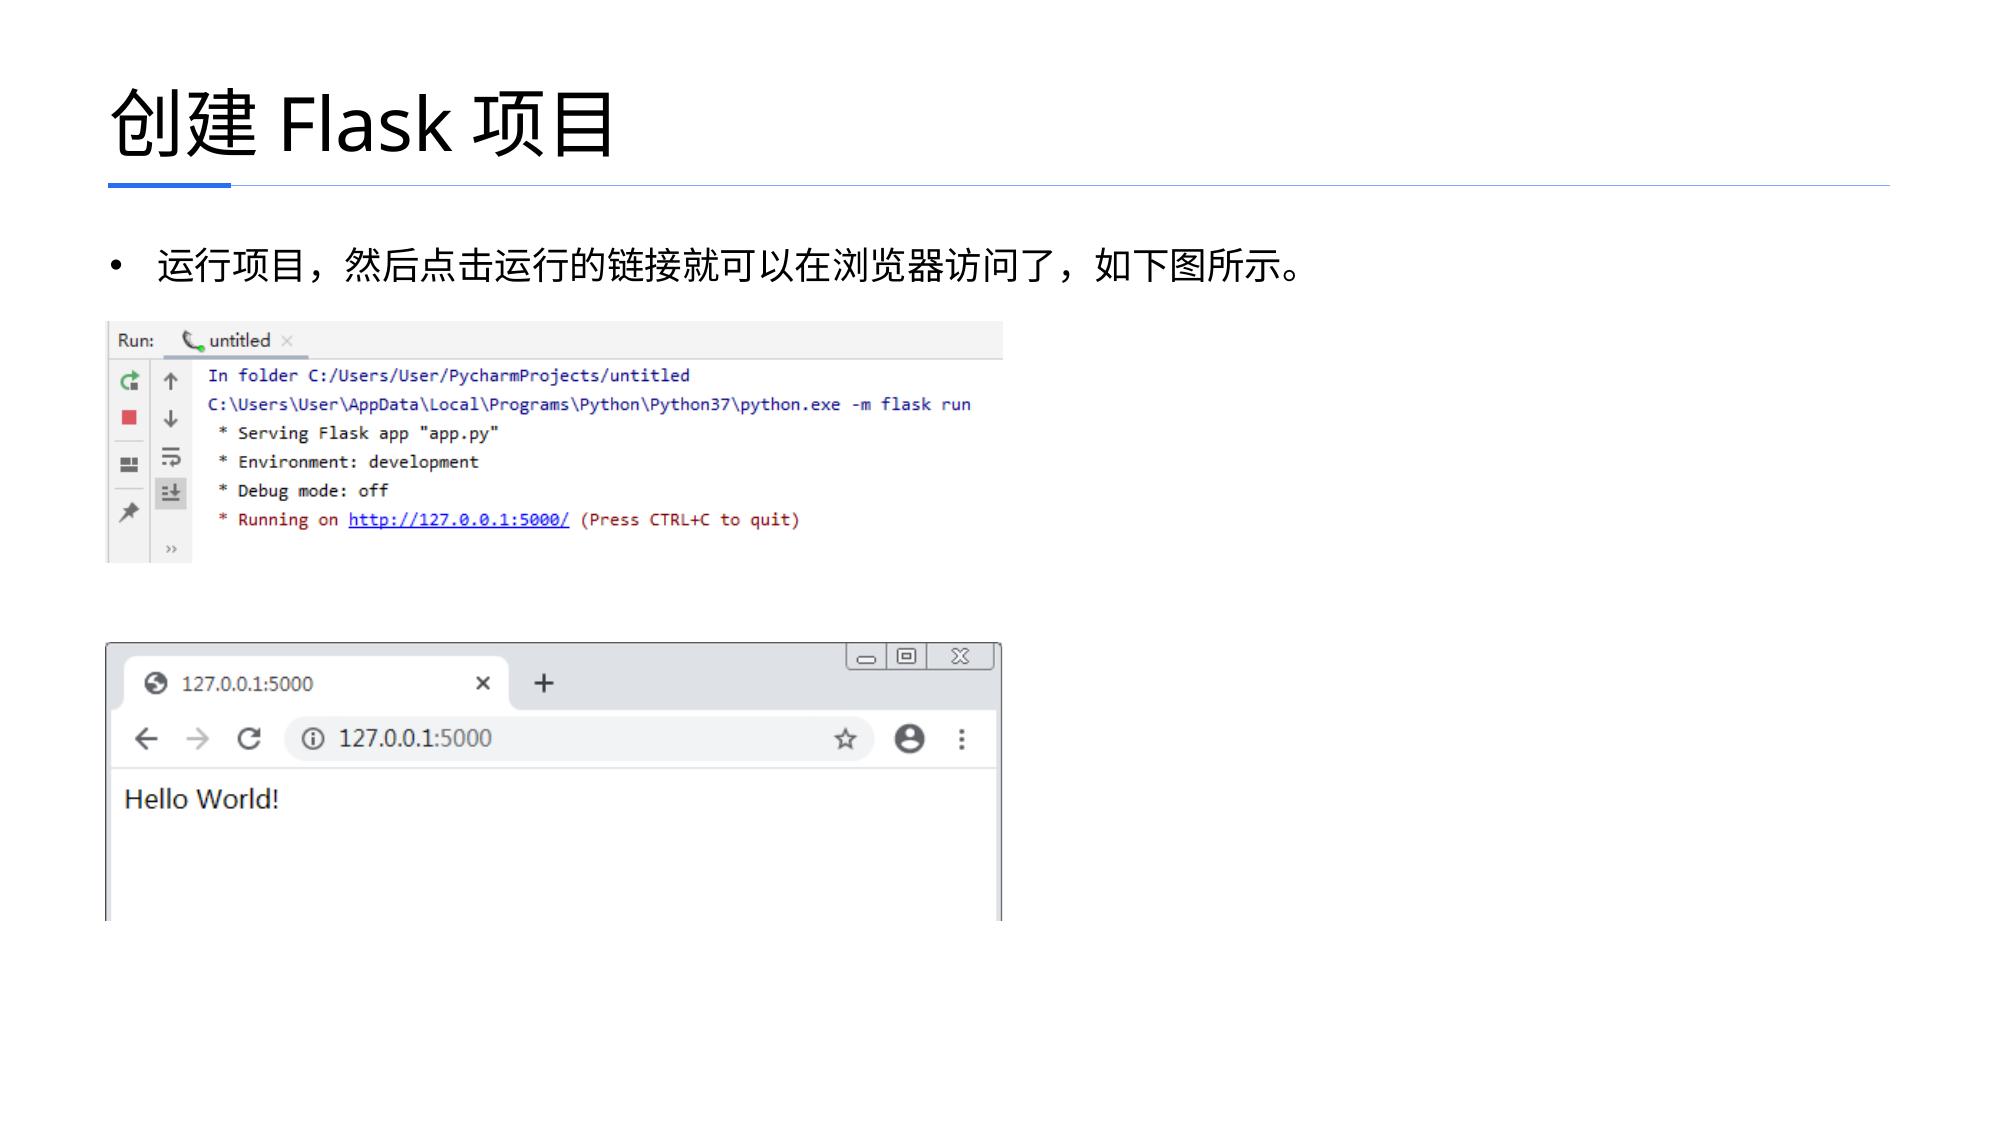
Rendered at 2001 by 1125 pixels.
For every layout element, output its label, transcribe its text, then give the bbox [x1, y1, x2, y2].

text_box 运行项目，然后点击运行的链接就可以在浏览器访问了，如下图所示。 [109, 241, 1572, 287]
list 创建Flask项目 [109, 86, 824, 178]
picture [104, 321, 1003, 563]
picture [104, 642, 1003, 921]
